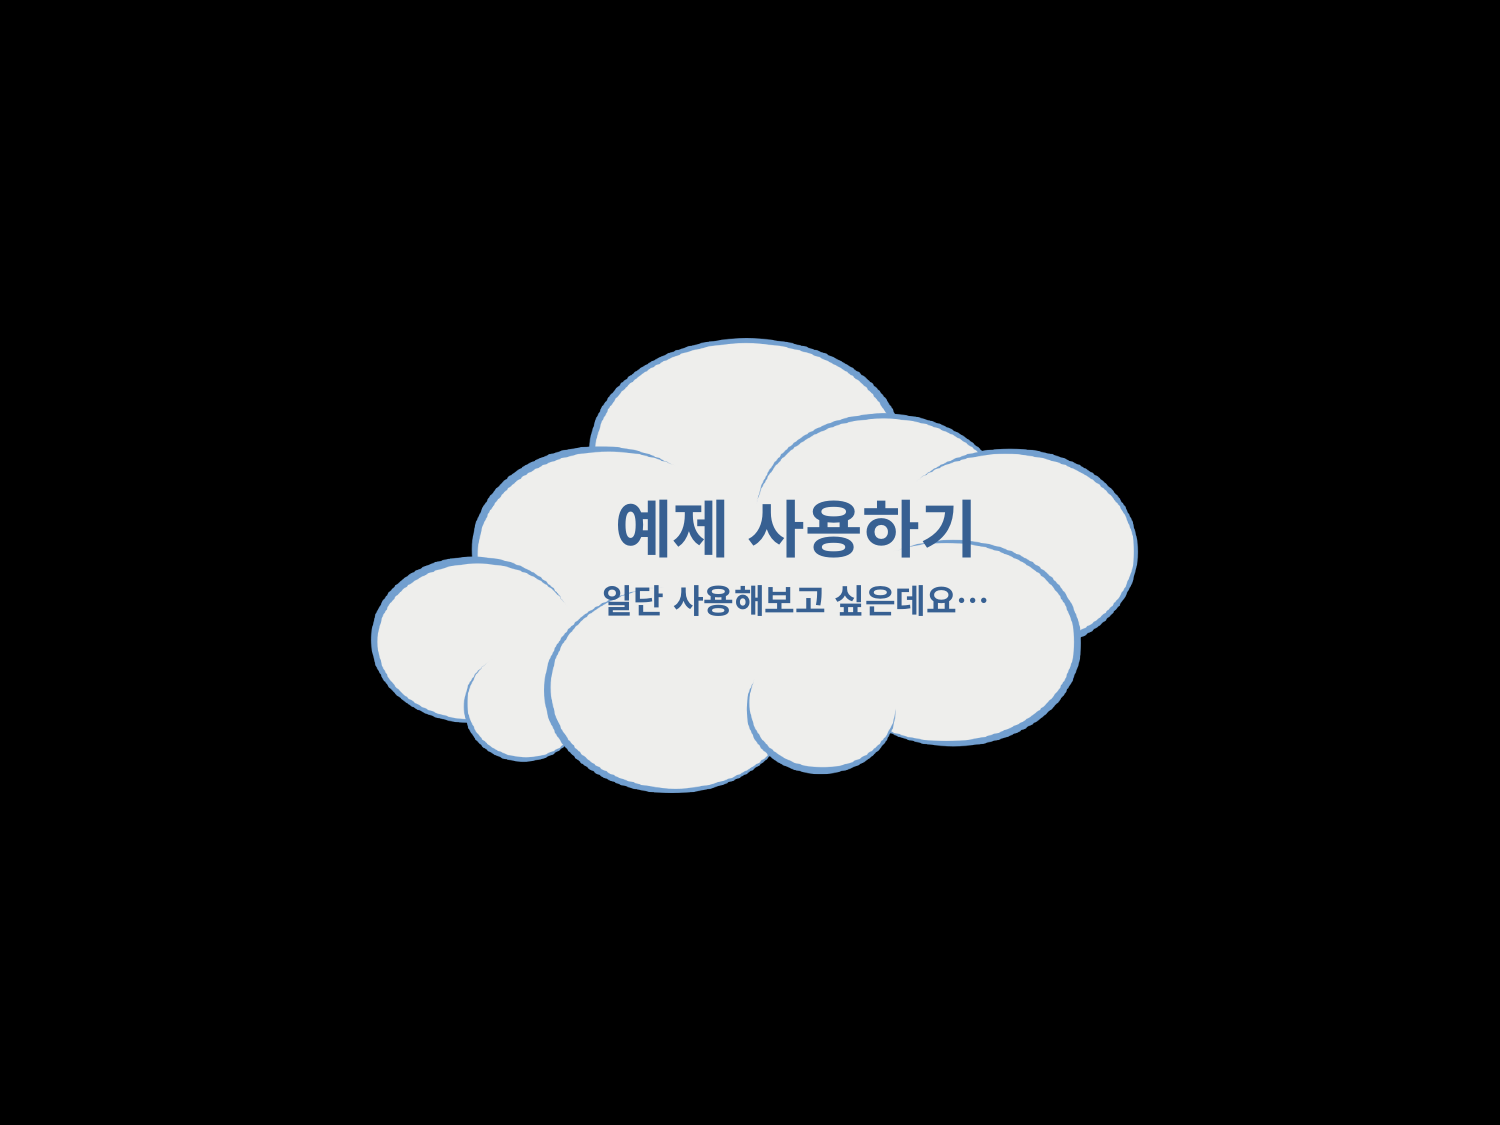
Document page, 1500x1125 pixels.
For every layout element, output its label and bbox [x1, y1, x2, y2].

picture [367, 337, 1140, 794]
text_box [477, 481, 1115, 629]
